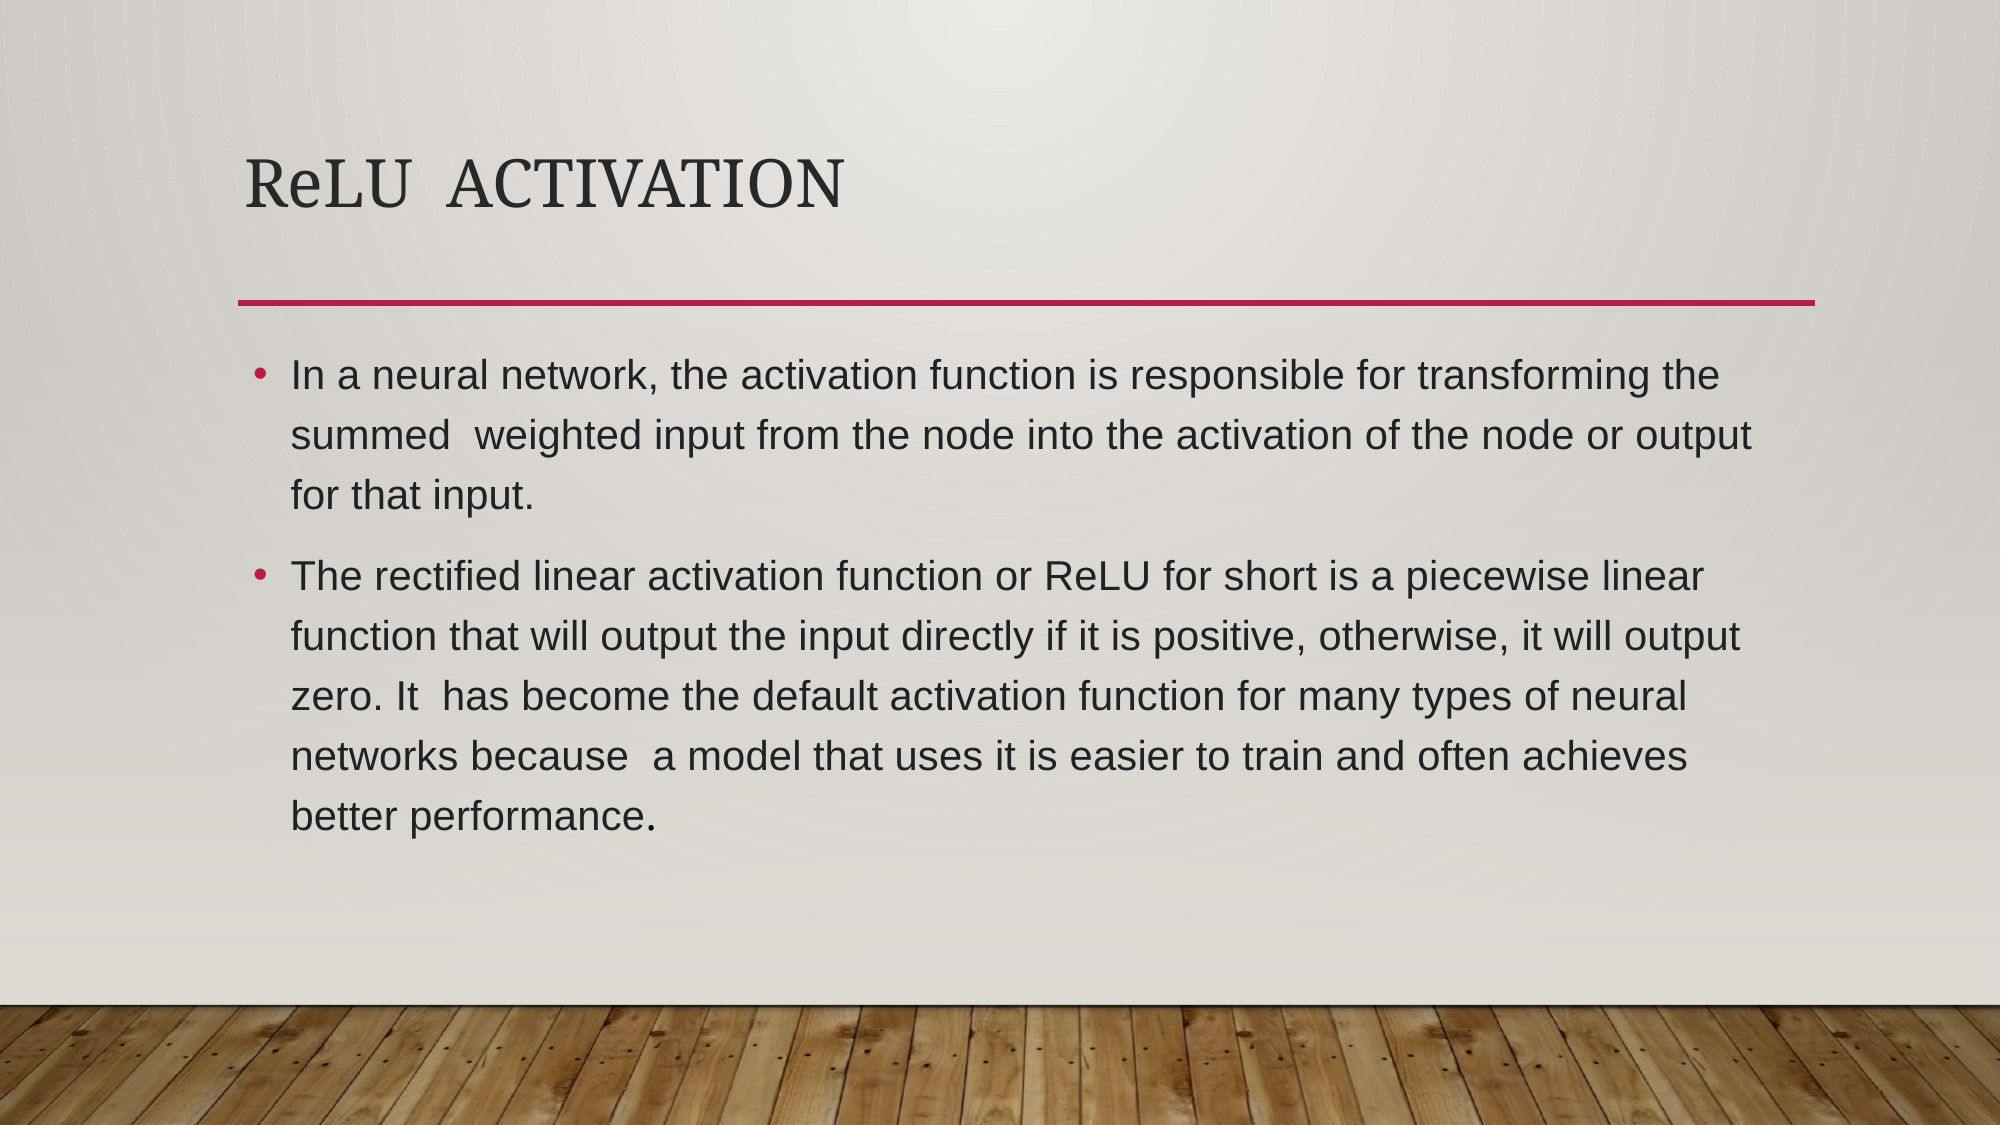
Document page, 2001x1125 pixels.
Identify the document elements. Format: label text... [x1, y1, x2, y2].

title ReLU ACTIVATION [229, 142, 1805, 315]
picture [0, 1005, 2000, 1125]
list In a neural network, the activation function is responsible for transforming the summed weighted input from the node into the activation of the node or output for that input. The rectified linear activation function or ReLU for short is a piecewise linear function that will output the input directly if it is positive, otherwise, it will output zero. It has become the default activation function for many types of neural networks because a model that uses it is easier to train and often achieves better performance. [238, 330, 1814, 897]
